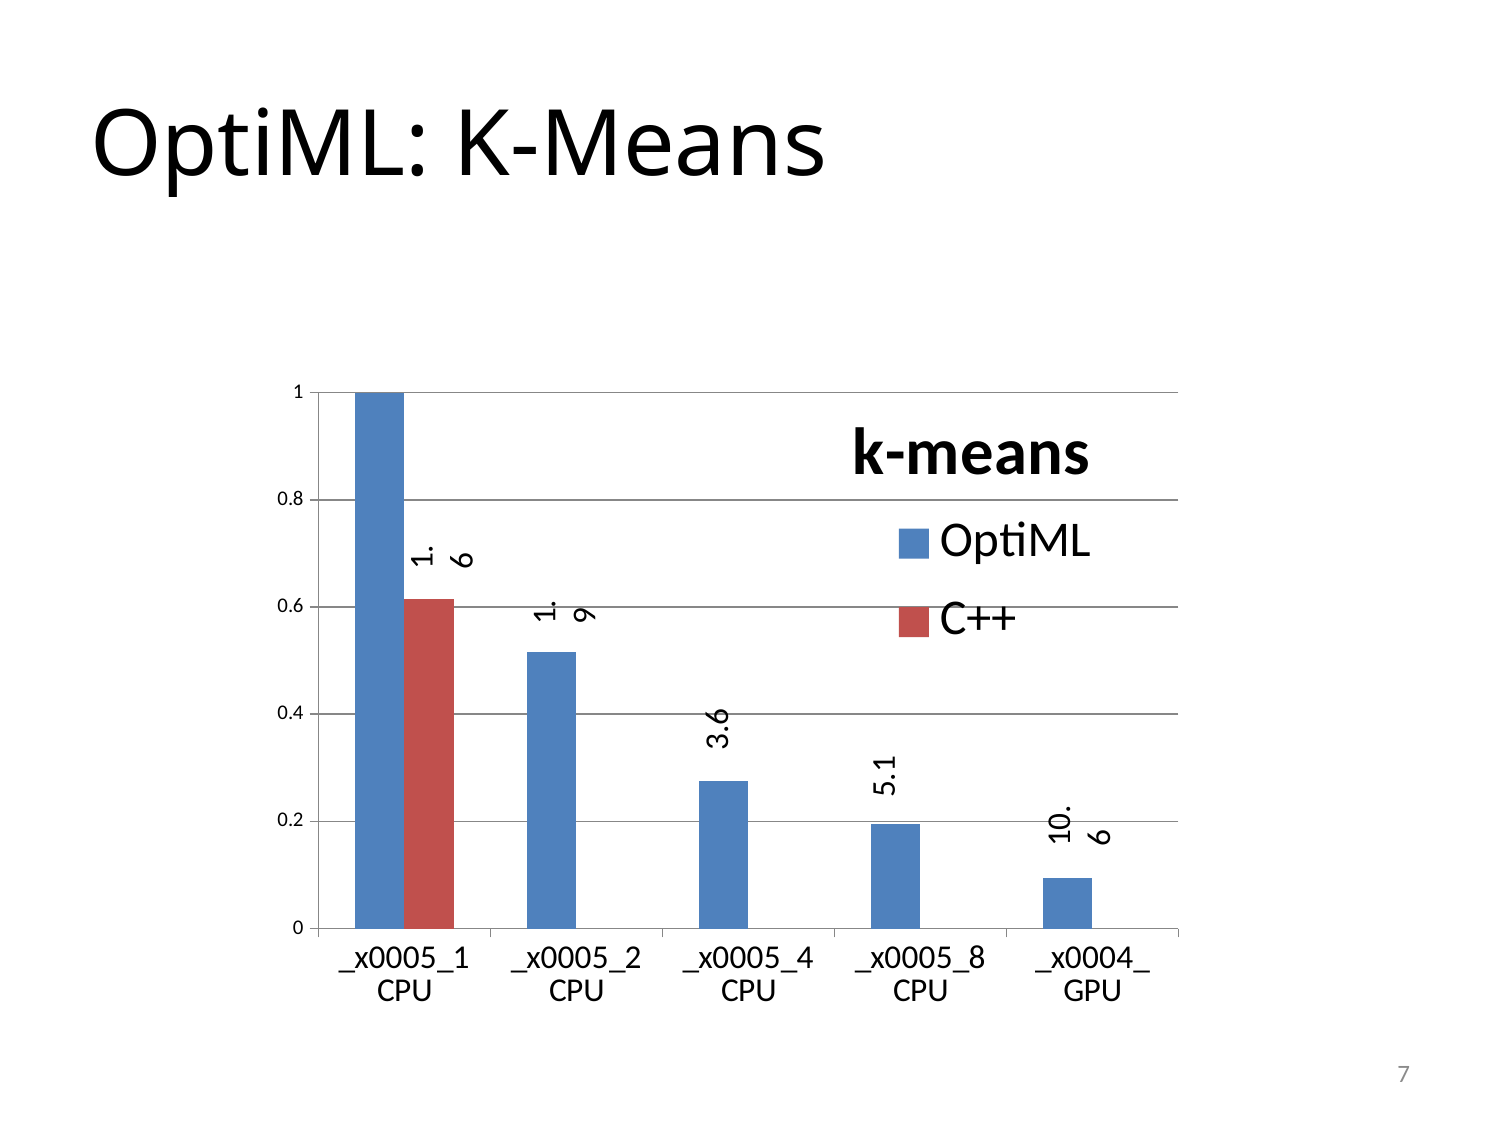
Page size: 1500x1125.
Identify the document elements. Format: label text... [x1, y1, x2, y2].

title OptiML: K-Means [75, 45, 1425, 233]
slide_number 7 [1074, 1042, 1425, 1103]
chart [99, 357, 1238, 1043]
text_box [391, 524, 1101, 862]
